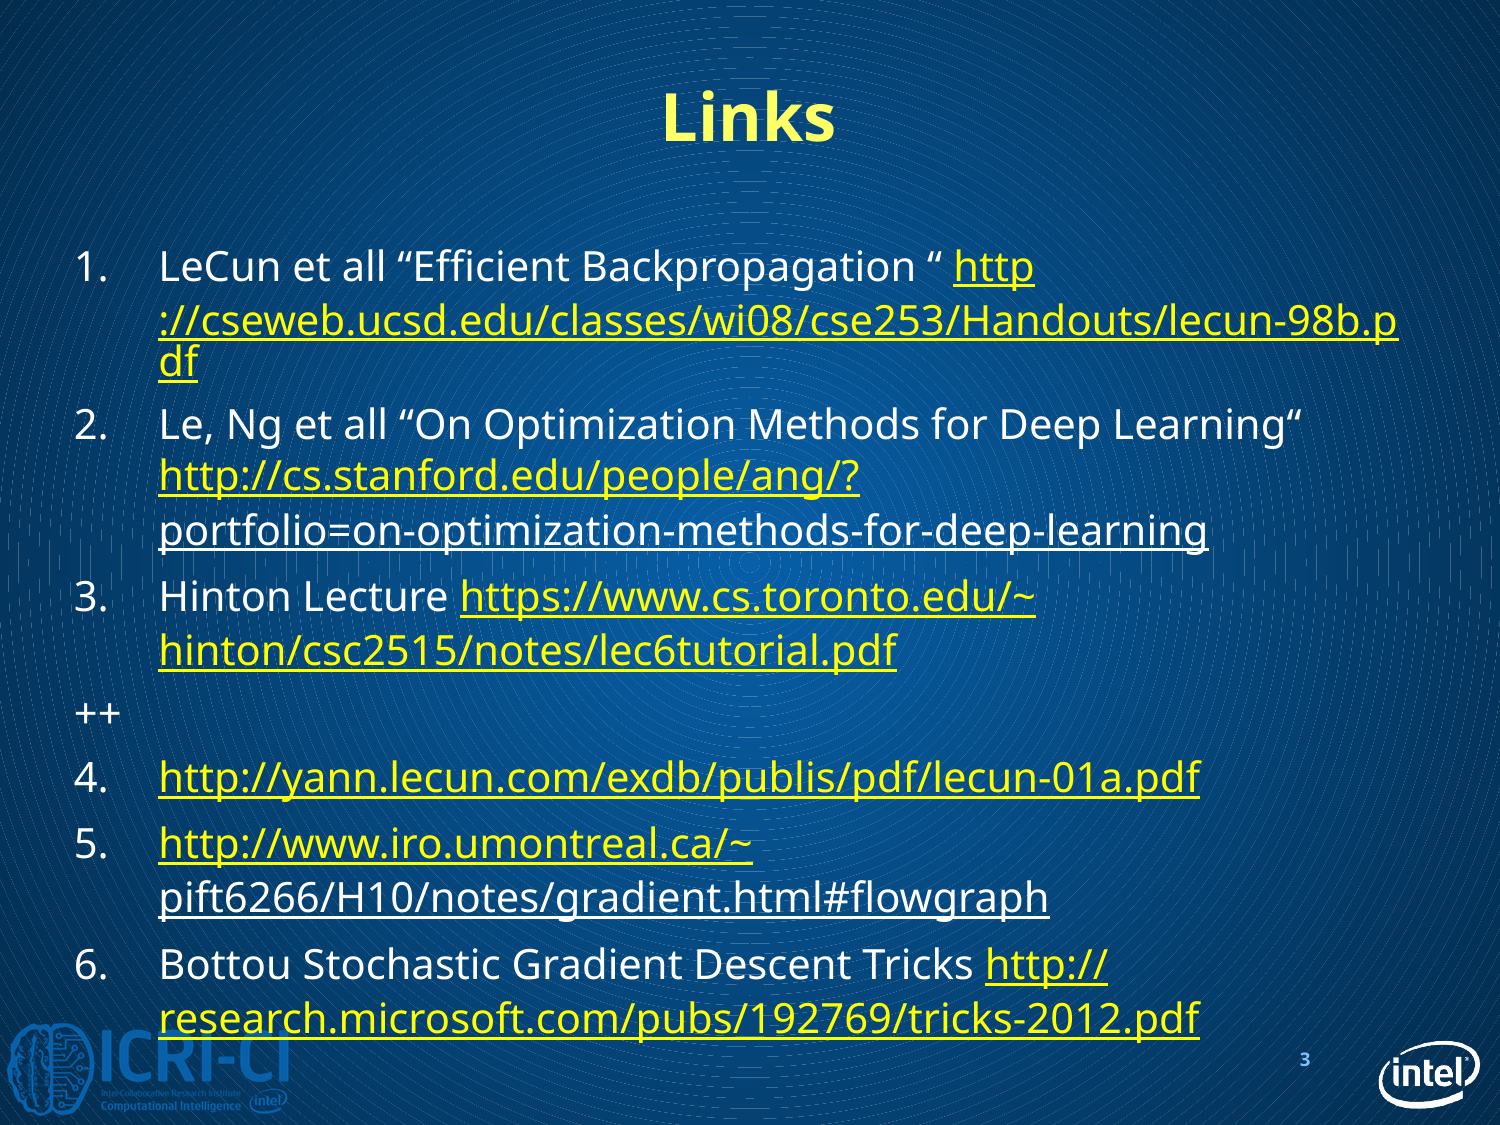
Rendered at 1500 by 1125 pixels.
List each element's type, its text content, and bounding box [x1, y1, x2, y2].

title Links [57, 25, 1440, 214]
list LeCun et all “Efficient Backpropagation “ http://cseweb.ucsd.edu/classes/wi08/cse253/Handouts/lecun-98b.pdf Le, Ng et all “On Optimization Methods for Deep Learning“ http://cs.stanford.edu/people/ang/?portfolio=on-optimization-methods-for-deep-learning Hinton Lecture https://www.cs.toronto.edu/~hinton/csc2515/notes/lec6tutorial.pdf ++ http://yann.lecun.com/exdb/publis/pdf/lecun-01a.pdf http://www.iro.umontreal.ca/~pift6266/H10/notes/gradient.html#flowgraph Bottou Stochastic Gradient Descent Tricks http://research.microsoft.com/pubs/192769/tricks-2012.pdf [58, 231, 1439, 990]
picture [0, 1016, 300, 1122]
picture [1374, 1036, 1484, 1113]
